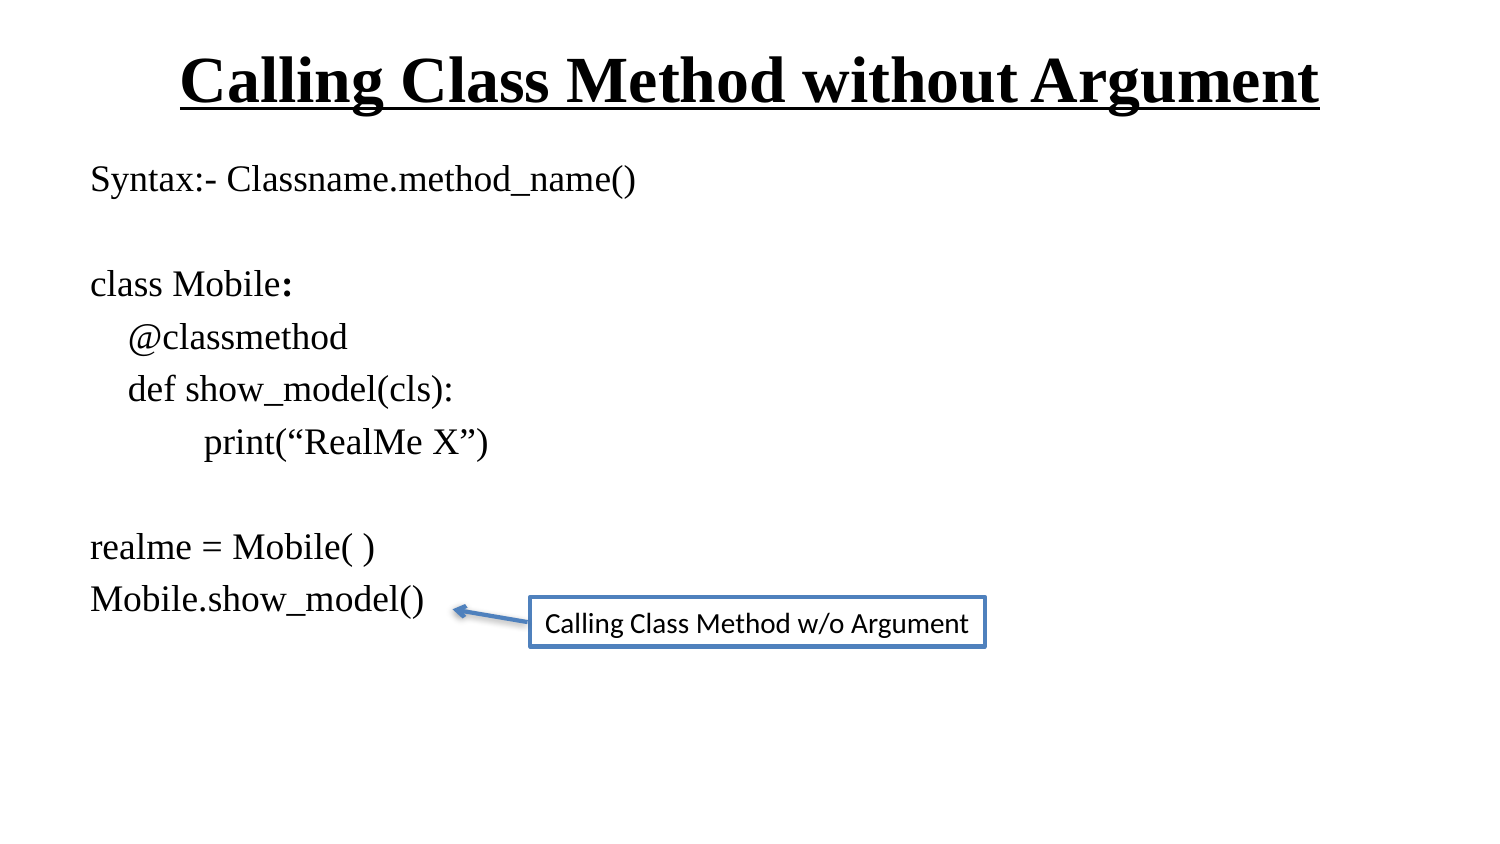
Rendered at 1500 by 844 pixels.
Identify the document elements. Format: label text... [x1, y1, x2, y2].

list Syntax:- Classname.method_name() class Mobile: @classmethod def show_model(cls): print(“RealMe X”) realme = Mobile( ) Mobile.show_model() [75, 146, 1425, 785]
text_box Calling Class Method w/o Argument [528, 595, 987, 649]
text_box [452, 609, 528, 623]
title Calling Class Method without Argument [75, 6, 1425, 146]
